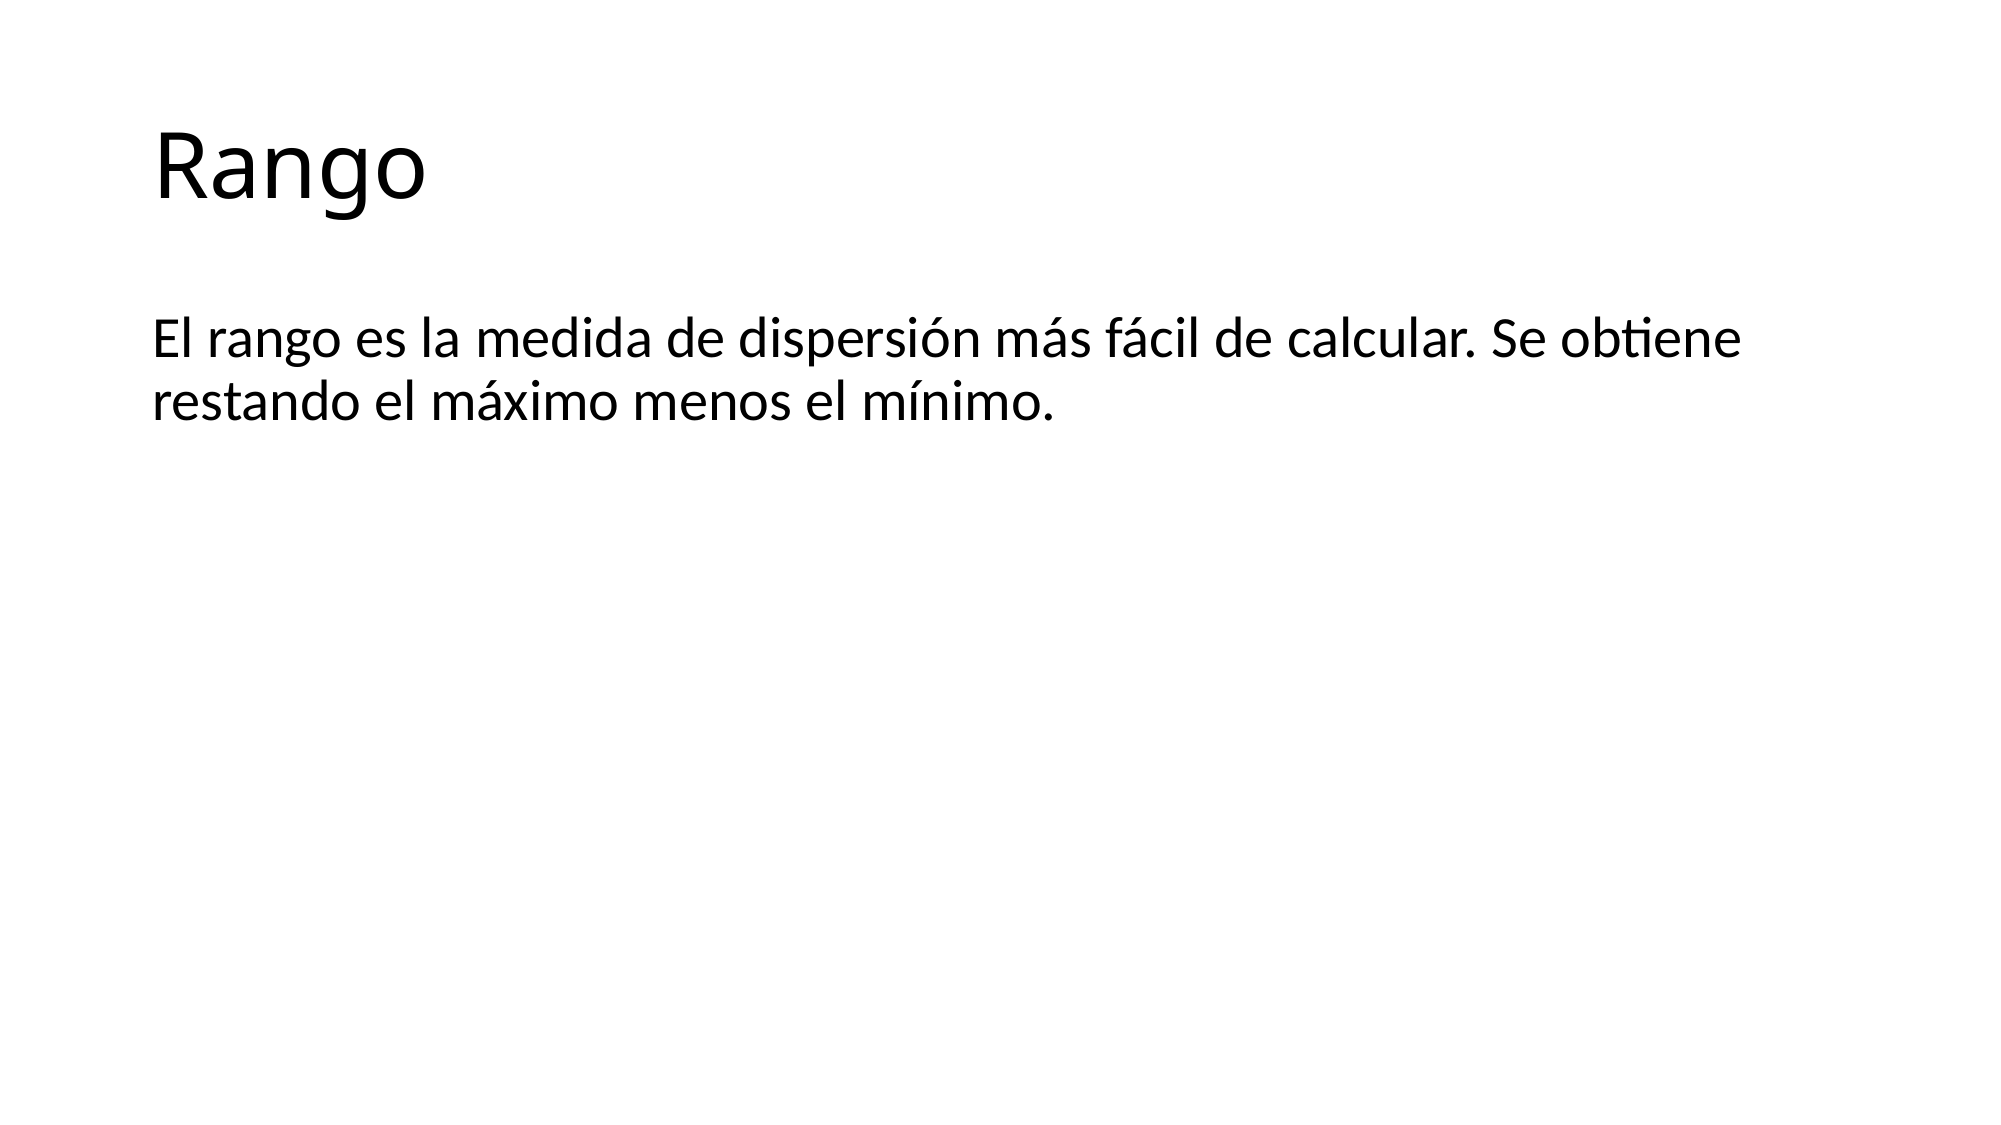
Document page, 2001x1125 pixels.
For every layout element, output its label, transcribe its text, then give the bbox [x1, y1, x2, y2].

title Rango [137, 59, 1863, 278]
